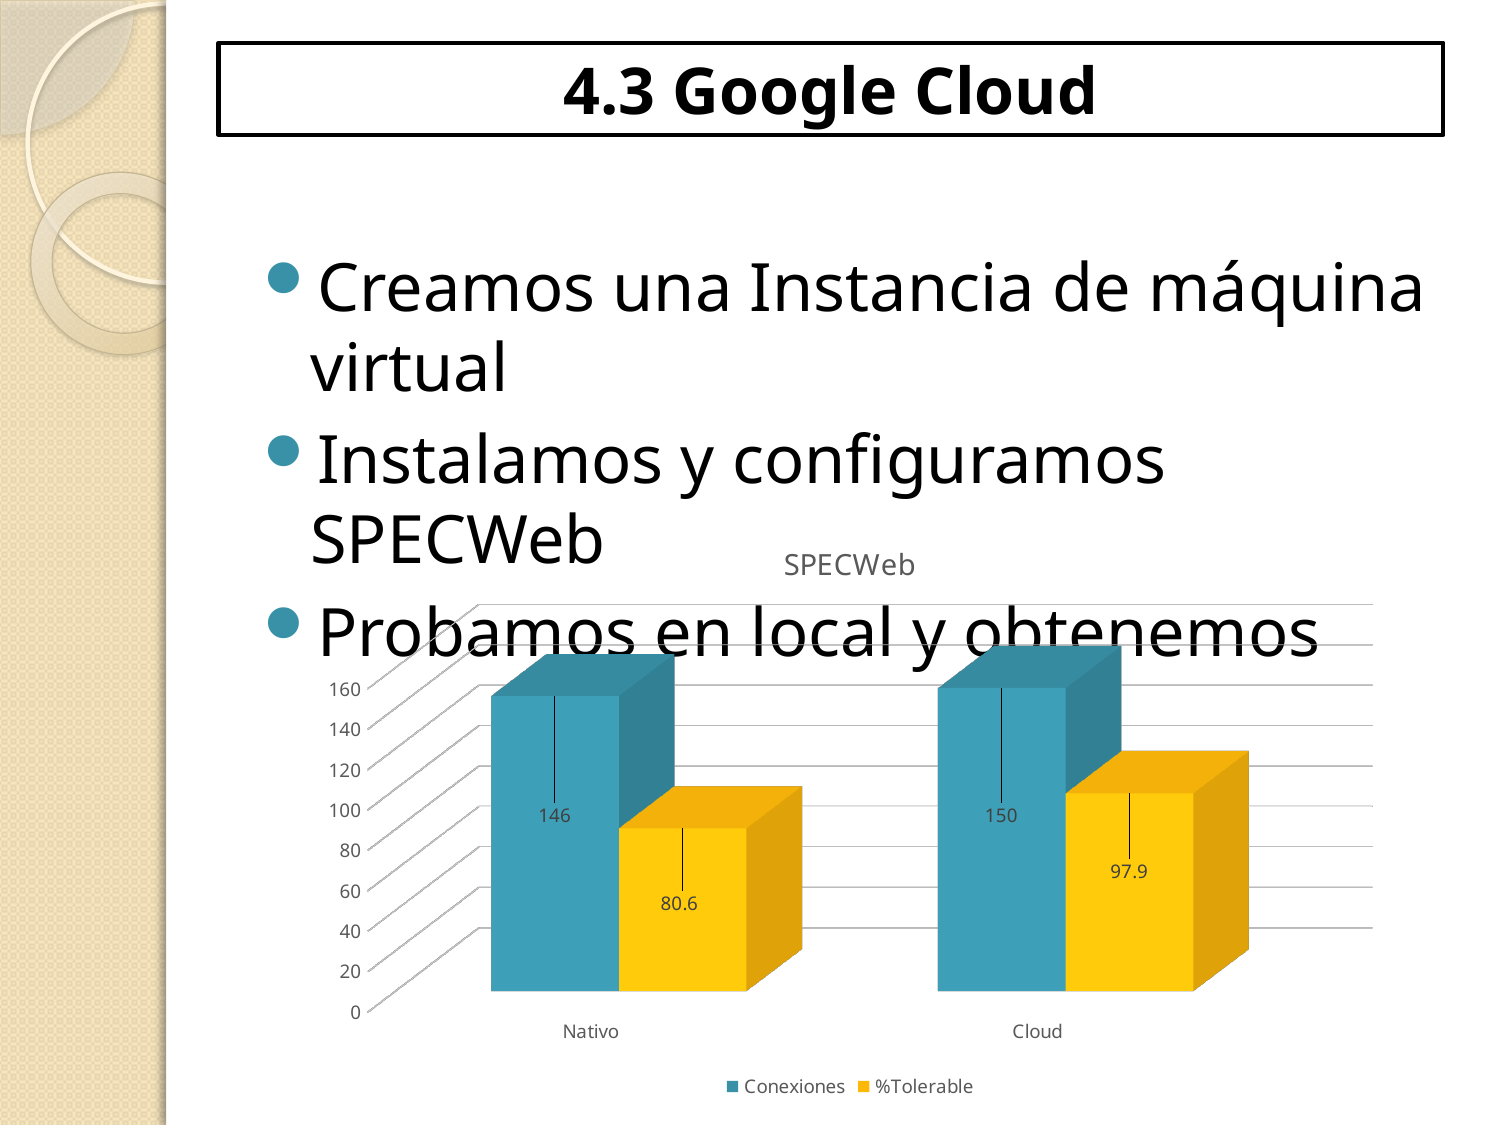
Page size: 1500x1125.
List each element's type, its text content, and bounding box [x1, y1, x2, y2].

title 4.3 Google Cloud [216, 41, 1445, 137]
list Creamos una Instancia de máquina virtual Instalamos y configuramos SPECWeb Probamos en local y obtenemos [235, 237, 1466, 1025]
chart [300, 514, 1400, 1107]
